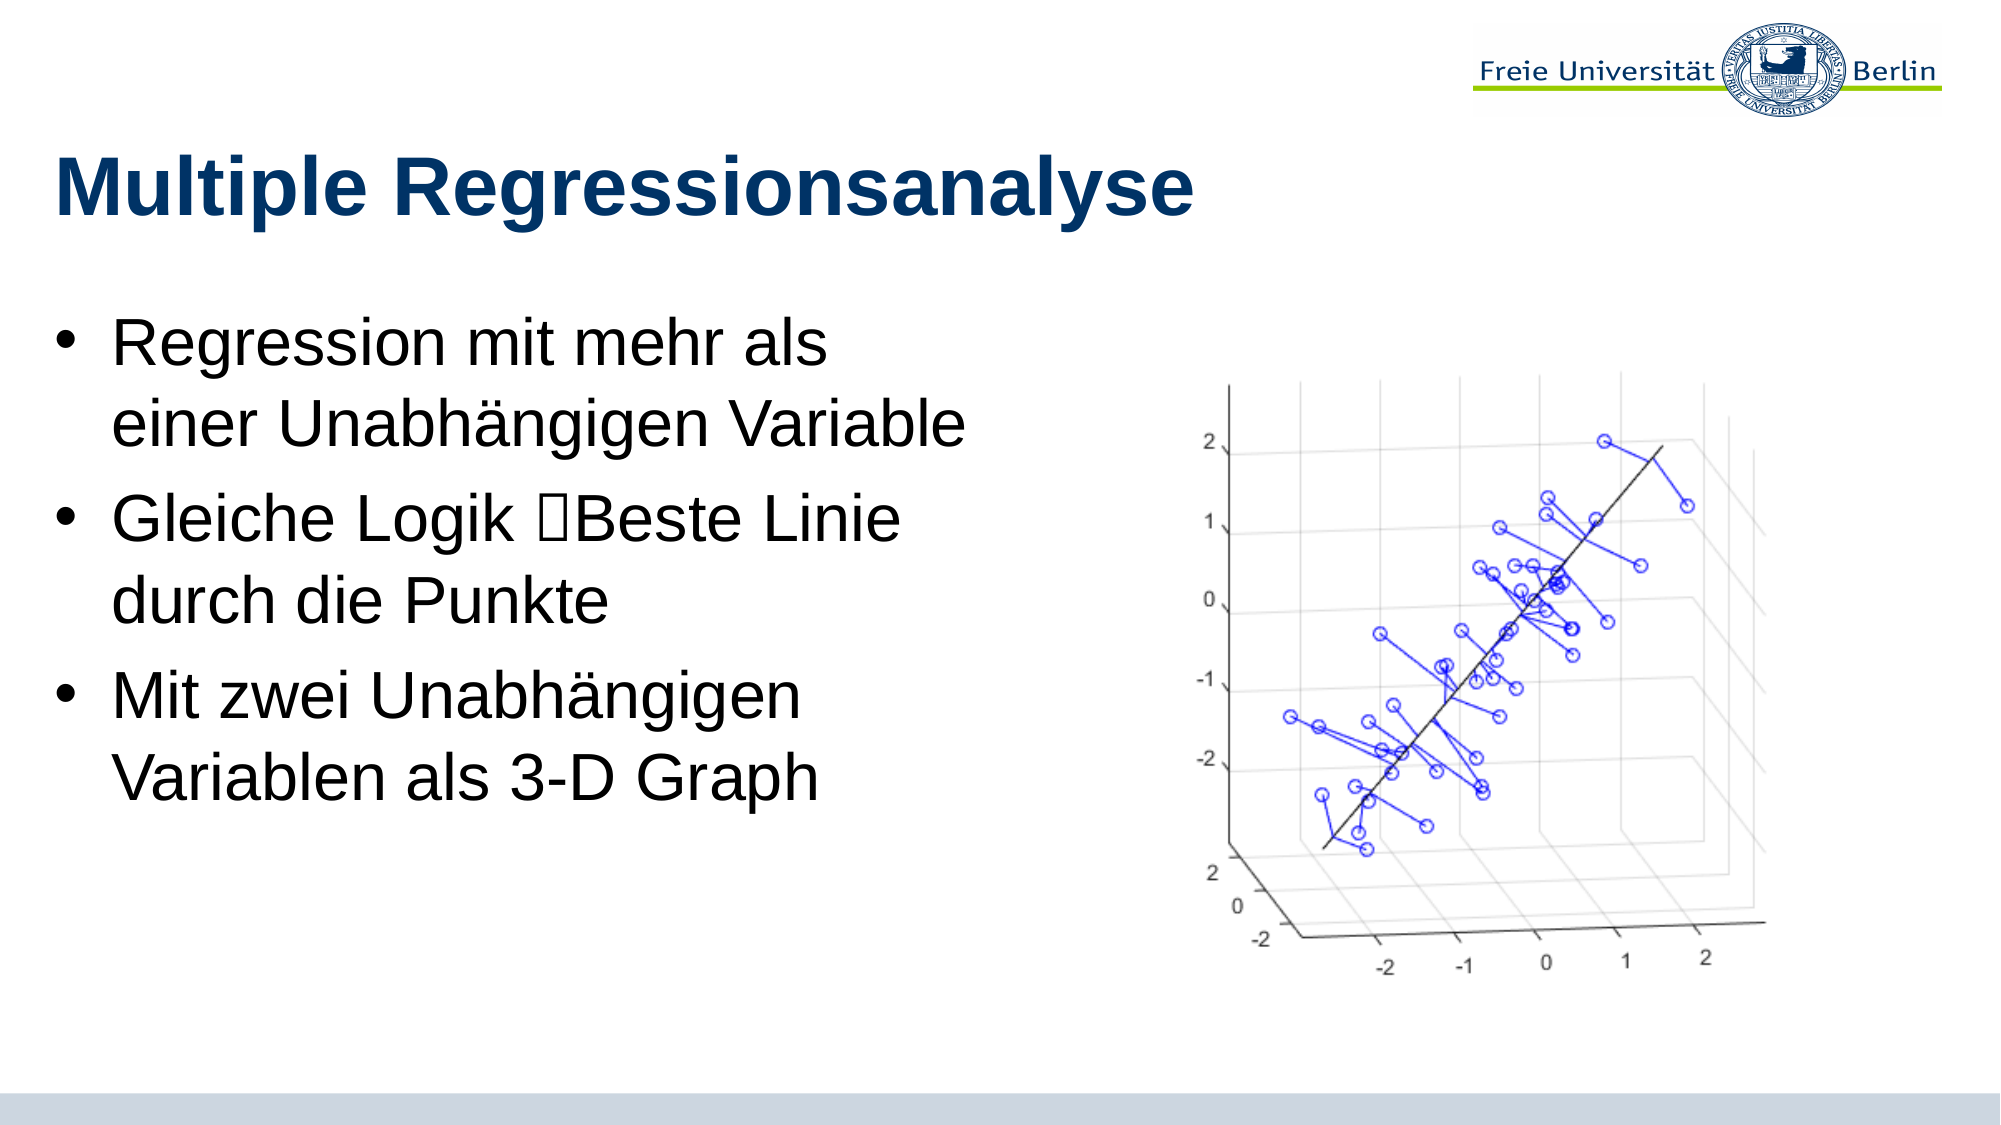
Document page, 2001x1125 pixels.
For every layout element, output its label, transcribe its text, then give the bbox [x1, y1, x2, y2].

title Multiple Regressionsanalyse [54, 154, 1946, 226]
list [1016, 317, 1946, 1015]
list Regression mit mehr als einer Unabhängigen Variable Gleiche Logik Beste Linie durch die Punkte Mit zwei Unabhängigen Variablen als 3-D Graph [54, 296, 984, 1037]
picture [1473, 23, 1942, 117]
